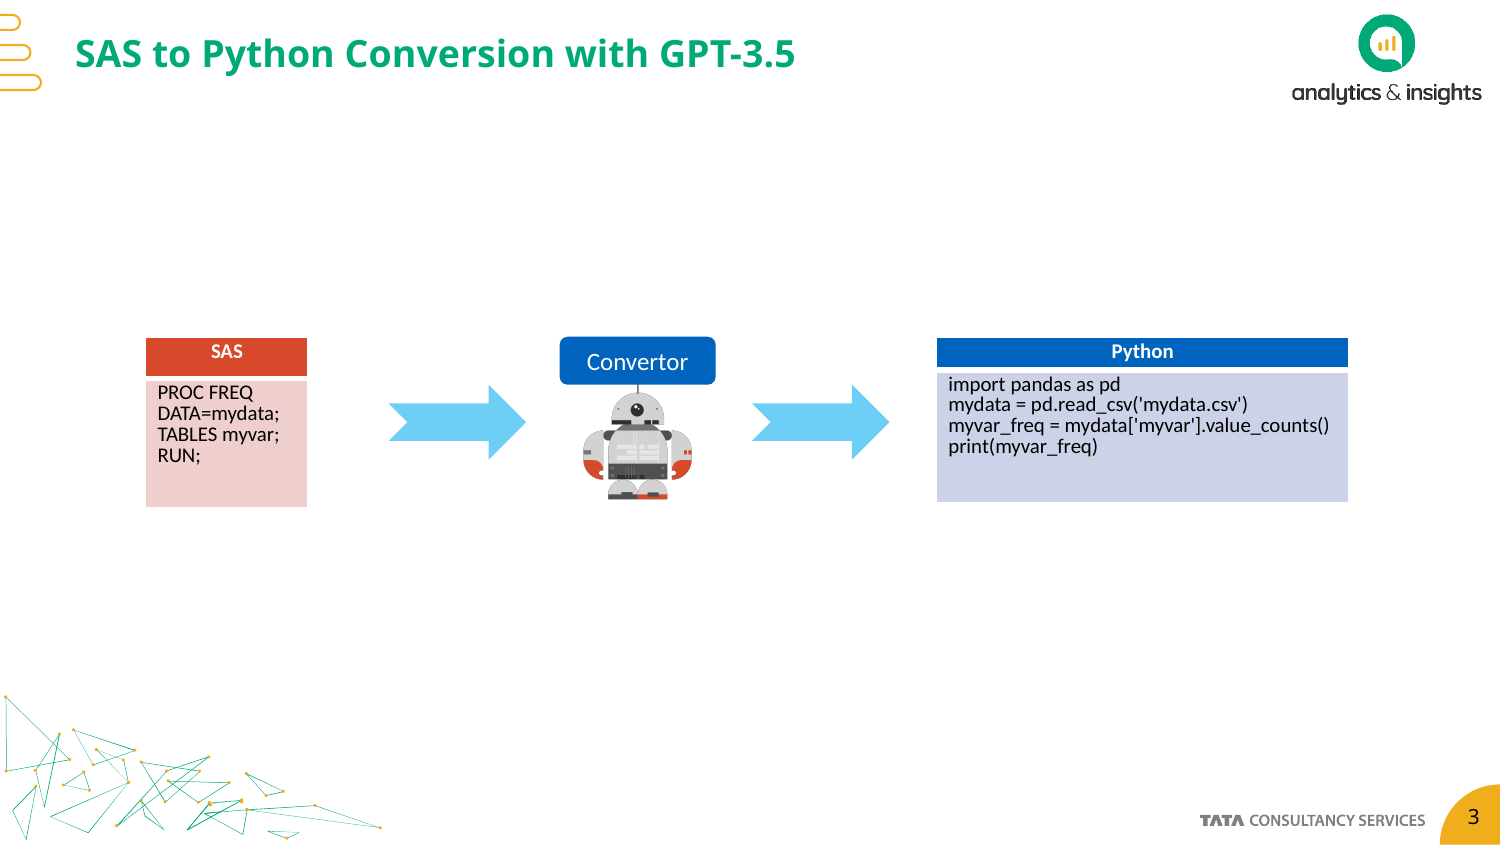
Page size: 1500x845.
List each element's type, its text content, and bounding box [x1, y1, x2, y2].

table_cell import pandas as pd mydata = pd.read_csv('mydata.csv') myvar_freq = mydata['myvar'].value_counts() print(myvar_freq) [937, 373, 1348, 502]
table_header Python [937, 338, 1348, 367]
table_cell PROC FREQ DATA=mydata; TABLES myvar; RUN; [146, 381, 307, 507]
picture [1284, 10, 1489, 109]
title SAS to Python Conversion with GPT-3.5 [75, 0, 1275, 106]
slide_number 3 [1447, 791, 1500, 845]
text_box [386, 382, 529, 462]
table_header SAS [146, 338, 307, 376]
text_box Convertor [557, 334, 718, 367]
text_box [750, 382, 892, 462]
picture [559, 365, 716, 523]
